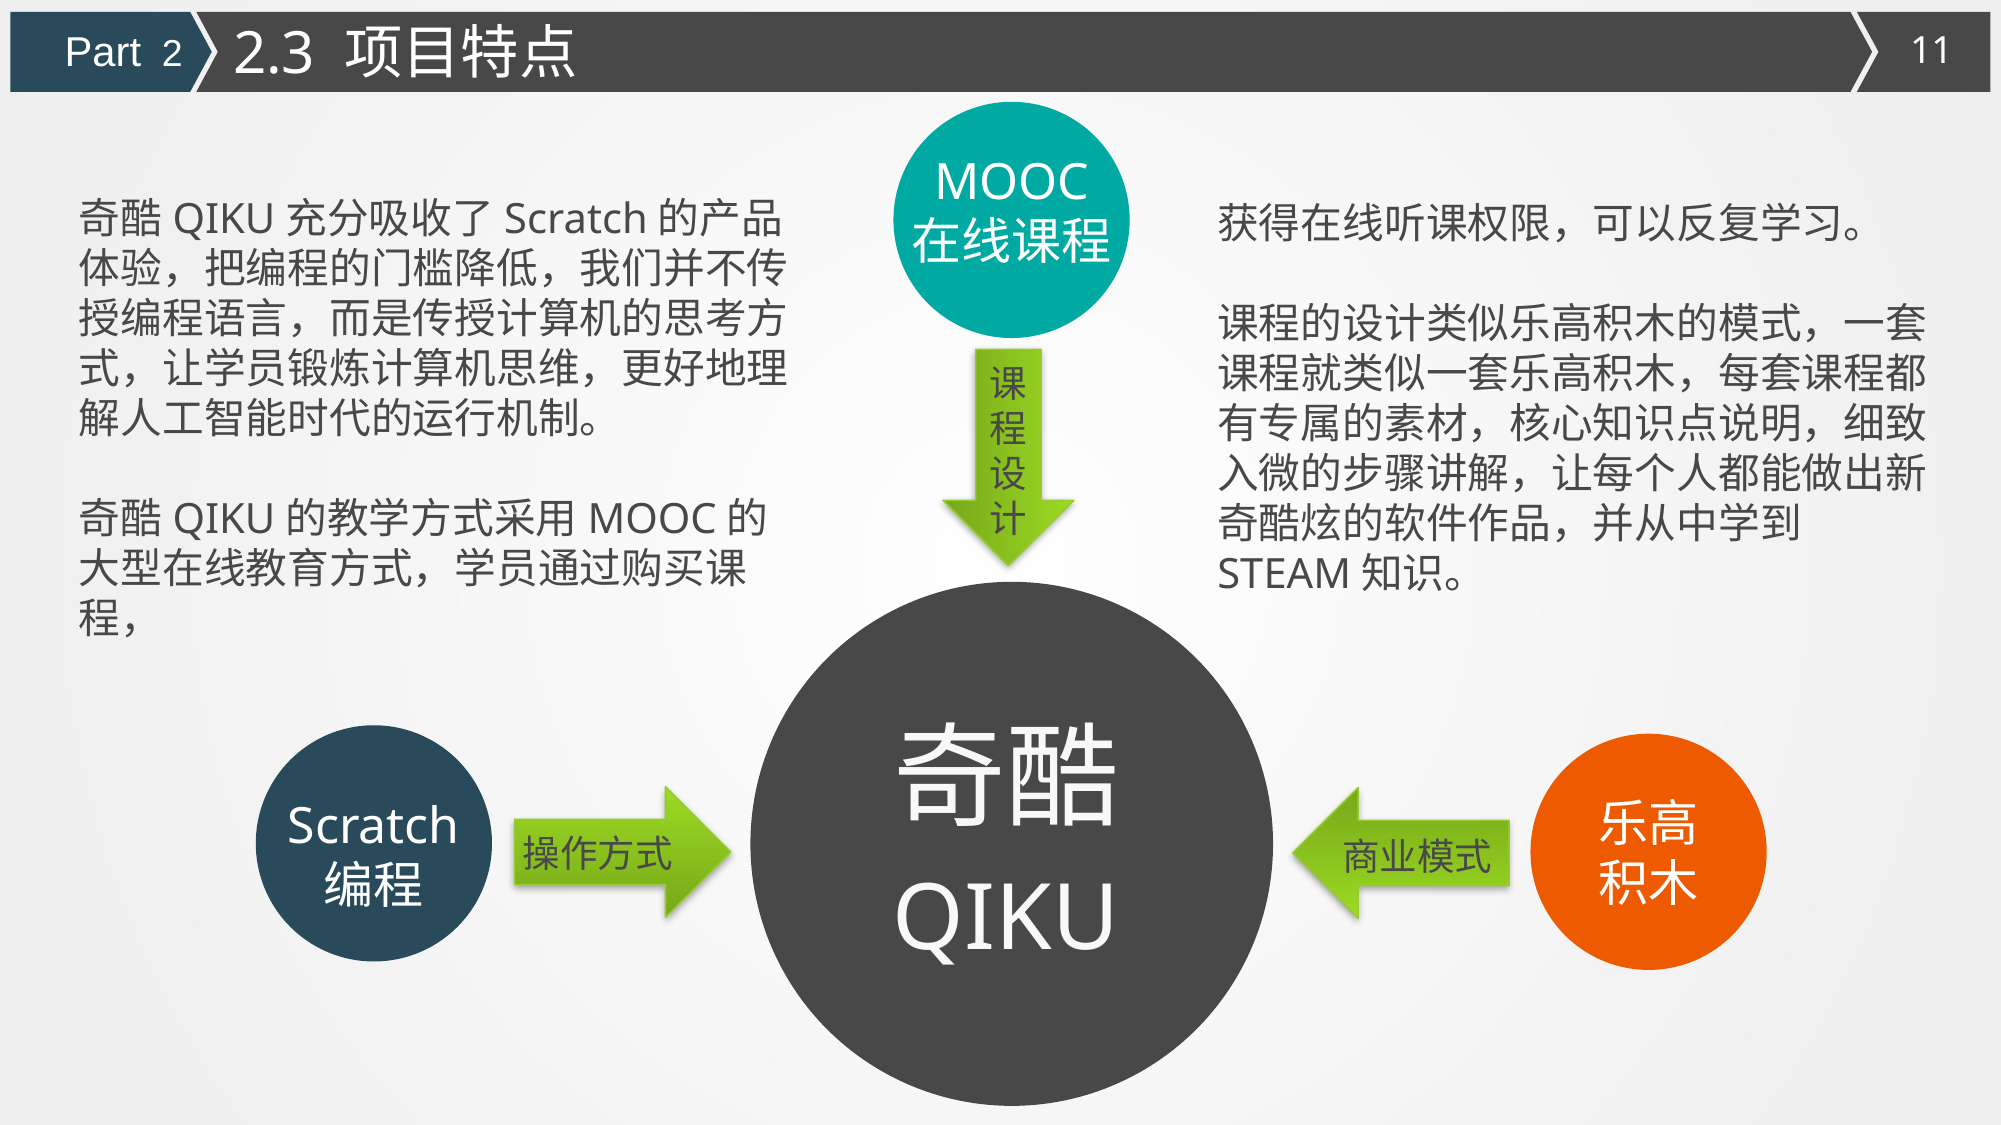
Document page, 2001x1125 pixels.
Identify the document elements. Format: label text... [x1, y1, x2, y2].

text_box [975, 348, 1042, 353]
text_box [1292, 786, 1510, 920]
text_box 操作方式 [507, 822, 701, 883]
text_box 奇酷QIKU充分吸收了Scratch的产品体验，把编程的门槛降低，我们并不传授编程语言，而是传授计算机的思考方式，让学员锻炼计算机思维，更好地理解人工智能时代的运行机制。 奇酷QIKU的教学方式采用MOOC的大型在线教育方式，学员通过购买课程， [64, 184, 804, 649]
text_box 课程设计 [974, 353, 1061, 548]
text_box [989, 548, 1028, 567]
text_box [942, 499, 974, 533]
text_box 2.3 项目特点 [218, 7, 1046, 93]
text_box [922, 101, 1101, 142]
picture [0, 0, 2001, 1125]
text_box MOOC 在线课程 [893, 142, 1131, 277]
text_box 商业模式 [1327, 825, 1521, 886]
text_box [255, 724, 493, 962]
text_box 获得在线听课权限，可以反复学习。 课程的设计类似乐高积木的模式，一套课程就类似一套乐高积木，每套课程都有专属的素材，核心知识点说明，细致入微的步骤讲解，让每个人都能做出新奇酷炫的软件作品，并从中学到STEAM知识。 [1202, 189, 1960, 605]
text_box Part 2 [22, 17, 198, 83]
text_box [513, 785, 732, 919]
text_box [908, 277, 1115, 339]
text_box [750, 581, 1274, 1106]
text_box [1530, 733, 1767, 971]
text_box 奇酷 [858, 697, 1154, 848]
text_box QIKU [827, 850, 1186, 975]
text_box [1061, 499, 1075, 515]
